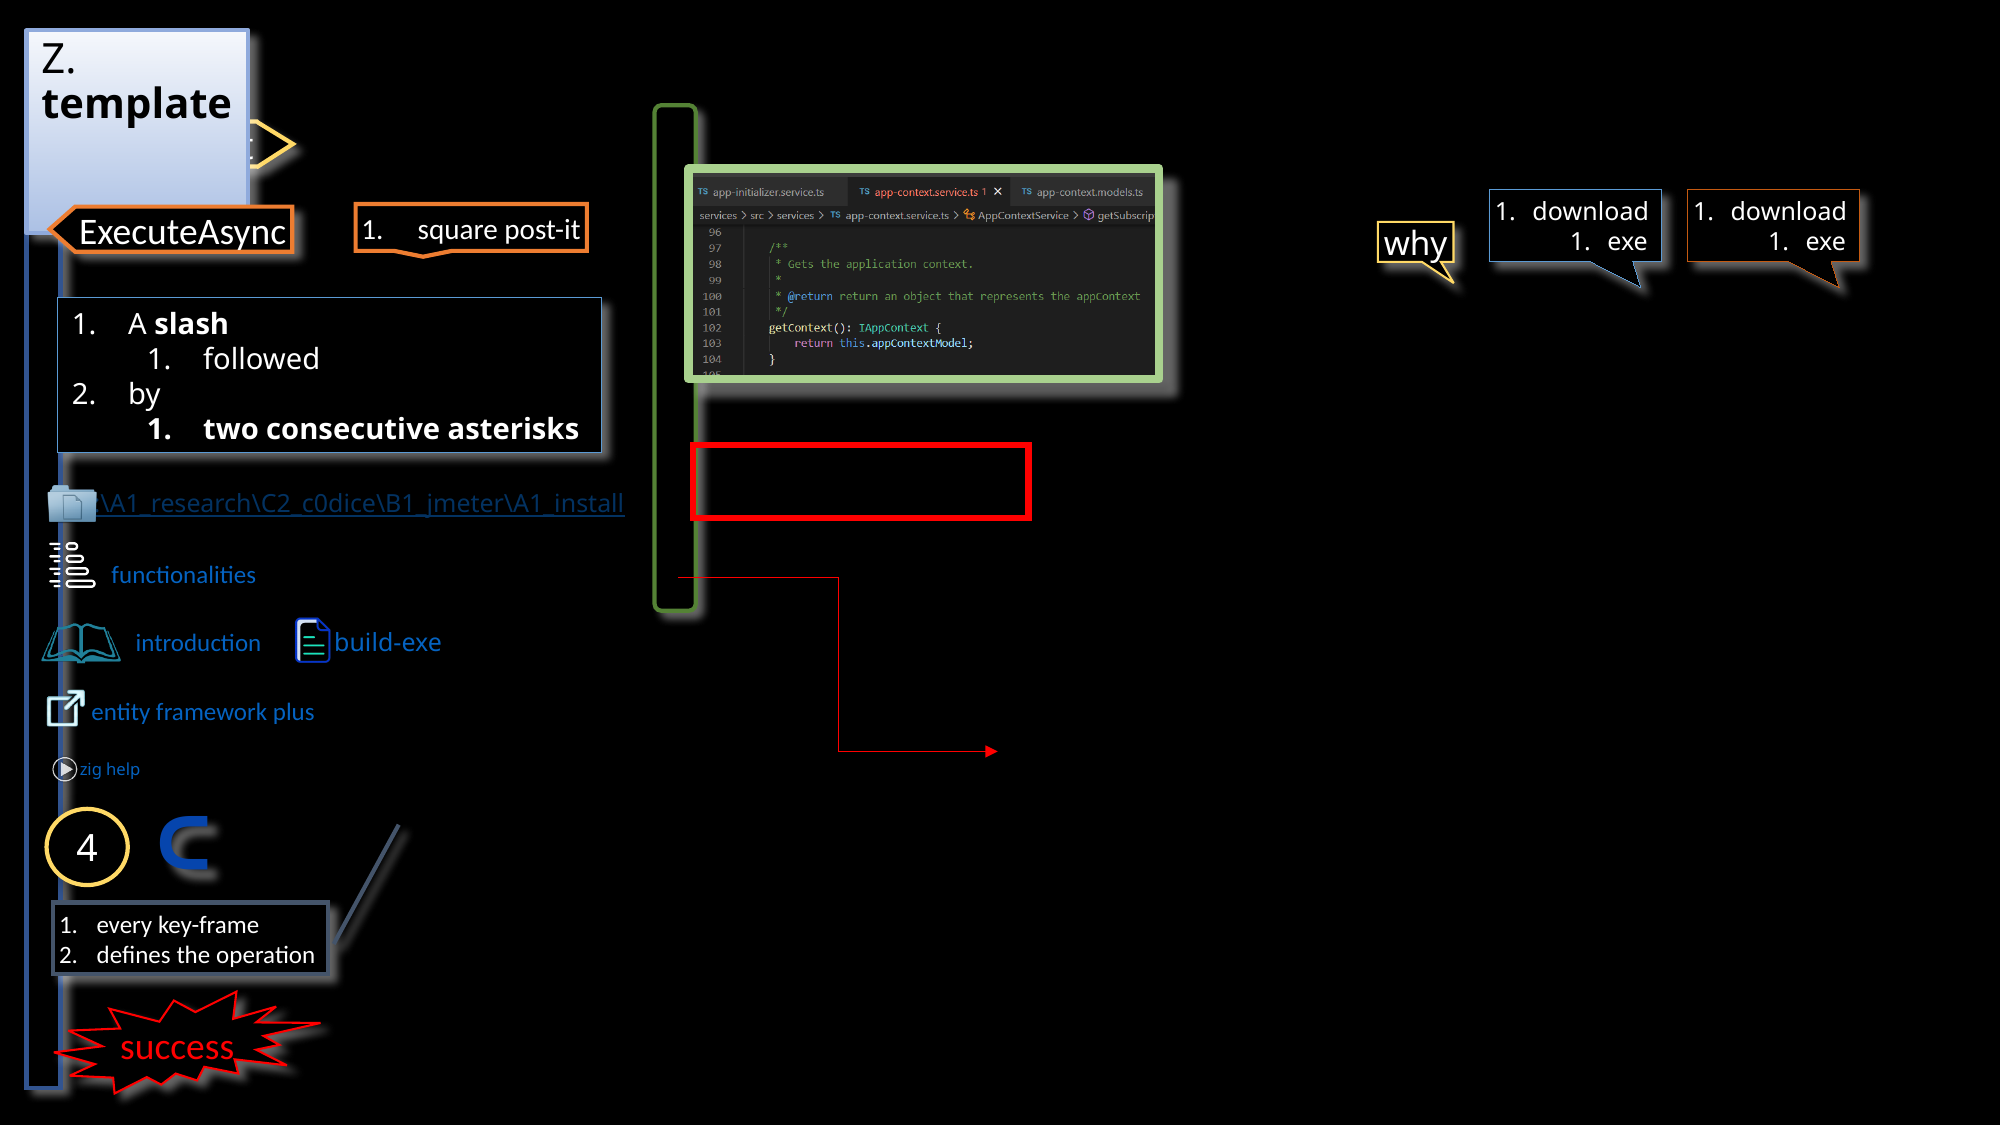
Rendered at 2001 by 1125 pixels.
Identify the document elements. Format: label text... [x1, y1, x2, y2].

title Z. template [26, 30, 249, 234]
text_box every key-frame defines the operation [332, 824, 400, 945]
text_box [26, 234, 61, 1088]
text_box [294, 617, 450, 665]
text_box download exe [1489, 189, 1662, 288]
text_box new project [261, 124, 293, 165]
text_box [39, 618, 278, 666]
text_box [47, 478, 598, 528]
text_box ExecuteAsync [48, 205, 294, 253]
picture [692, 172, 1156, 376]
text_box [654, 104, 697, 612]
text_box A slash followed by two consecutive asterisks [57, 297, 602, 453]
text_box square post-it [354, 203, 588, 258]
text_box download exe [1687, 189, 1860, 288]
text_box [49, 751, 151, 787]
text_box why [1377, 221, 1454, 284]
text_box [692, 444, 1030, 519]
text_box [42, 685, 332, 734]
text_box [678, 577, 998, 752]
text_box every key-frame defines the operation [52, 902, 329, 975]
text_box 4 [45, 807, 129, 887]
text_box success [53, 989, 321, 1096]
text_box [49, 542, 273, 597]
text_box ⊂ [142, 775, 228, 901]
